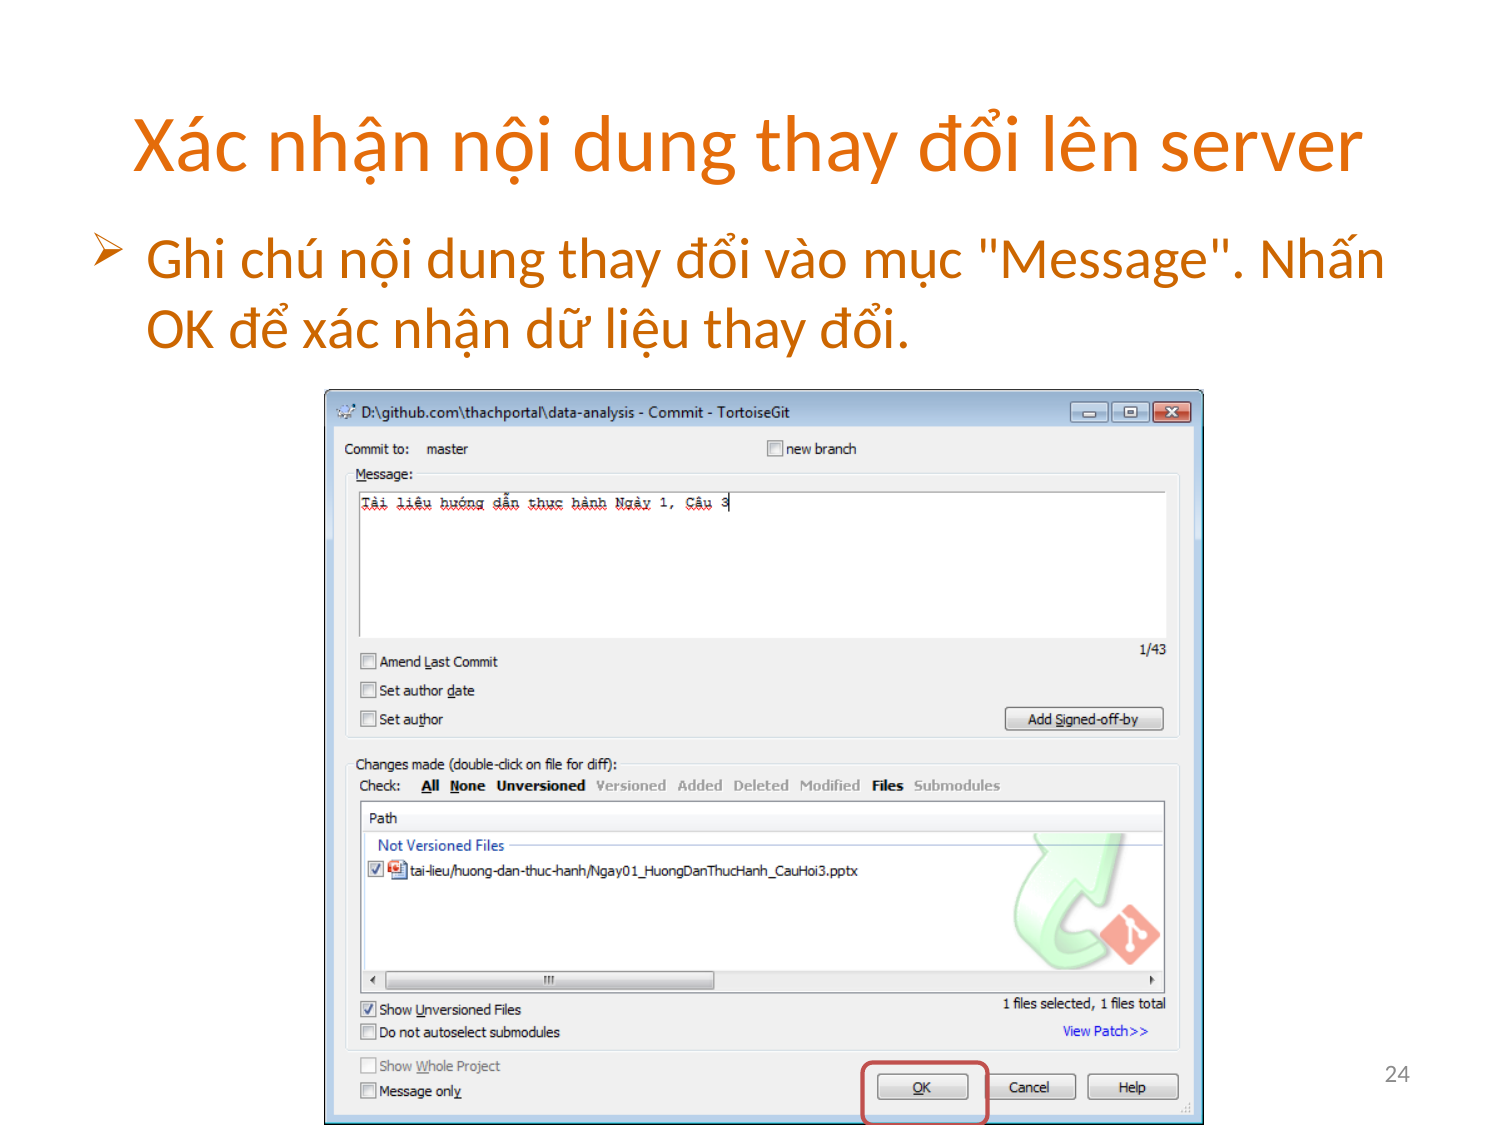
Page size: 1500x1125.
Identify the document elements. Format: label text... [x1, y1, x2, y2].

slide_number 24 [1208, 1042, 1425, 1103]
picture [324, 389, 1204, 1125]
list Ghi chú nội dung thay đổi vào mục "Message". Nhấn OK để xác nhận dữ liệu thay đổi. [75, 212, 1425, 1005]
title Xác nhận nội dung thay đổi lên server [75, 45, 1425, 212]
